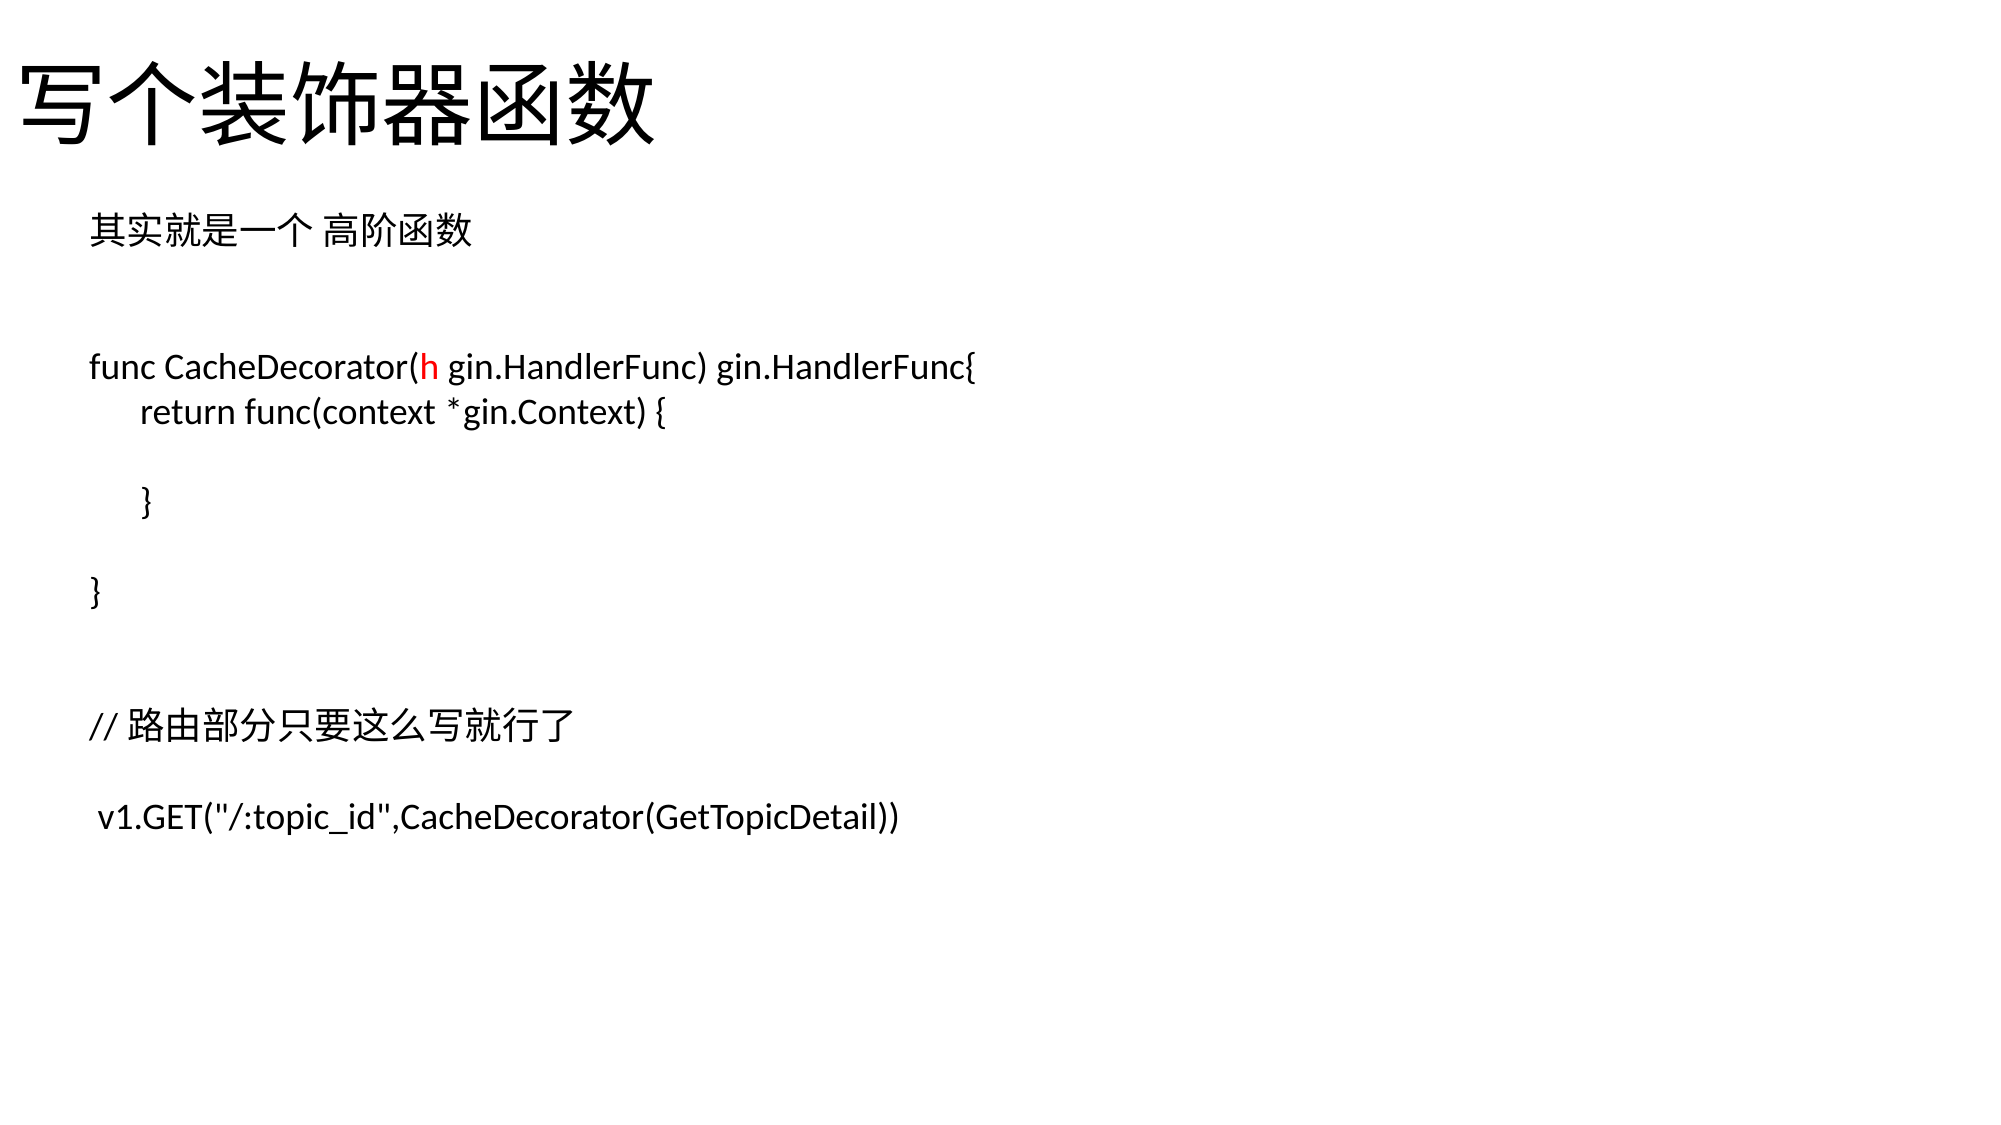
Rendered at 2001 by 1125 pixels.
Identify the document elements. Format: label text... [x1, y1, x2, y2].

title 写个装饰器函数 [0, 0, 1725, 218]
text_box 其实就是一个 高阶函数 func CacheDecorator(h gin.HandlerFunc) gin.HandlerFunc{ return func(context *gin.Context) { } } //路由部分只要这么写就行了 v1.GET("/:topic_id",CacheDecorator(GetTopicDetail)) [74, 199, 1812, 845]
